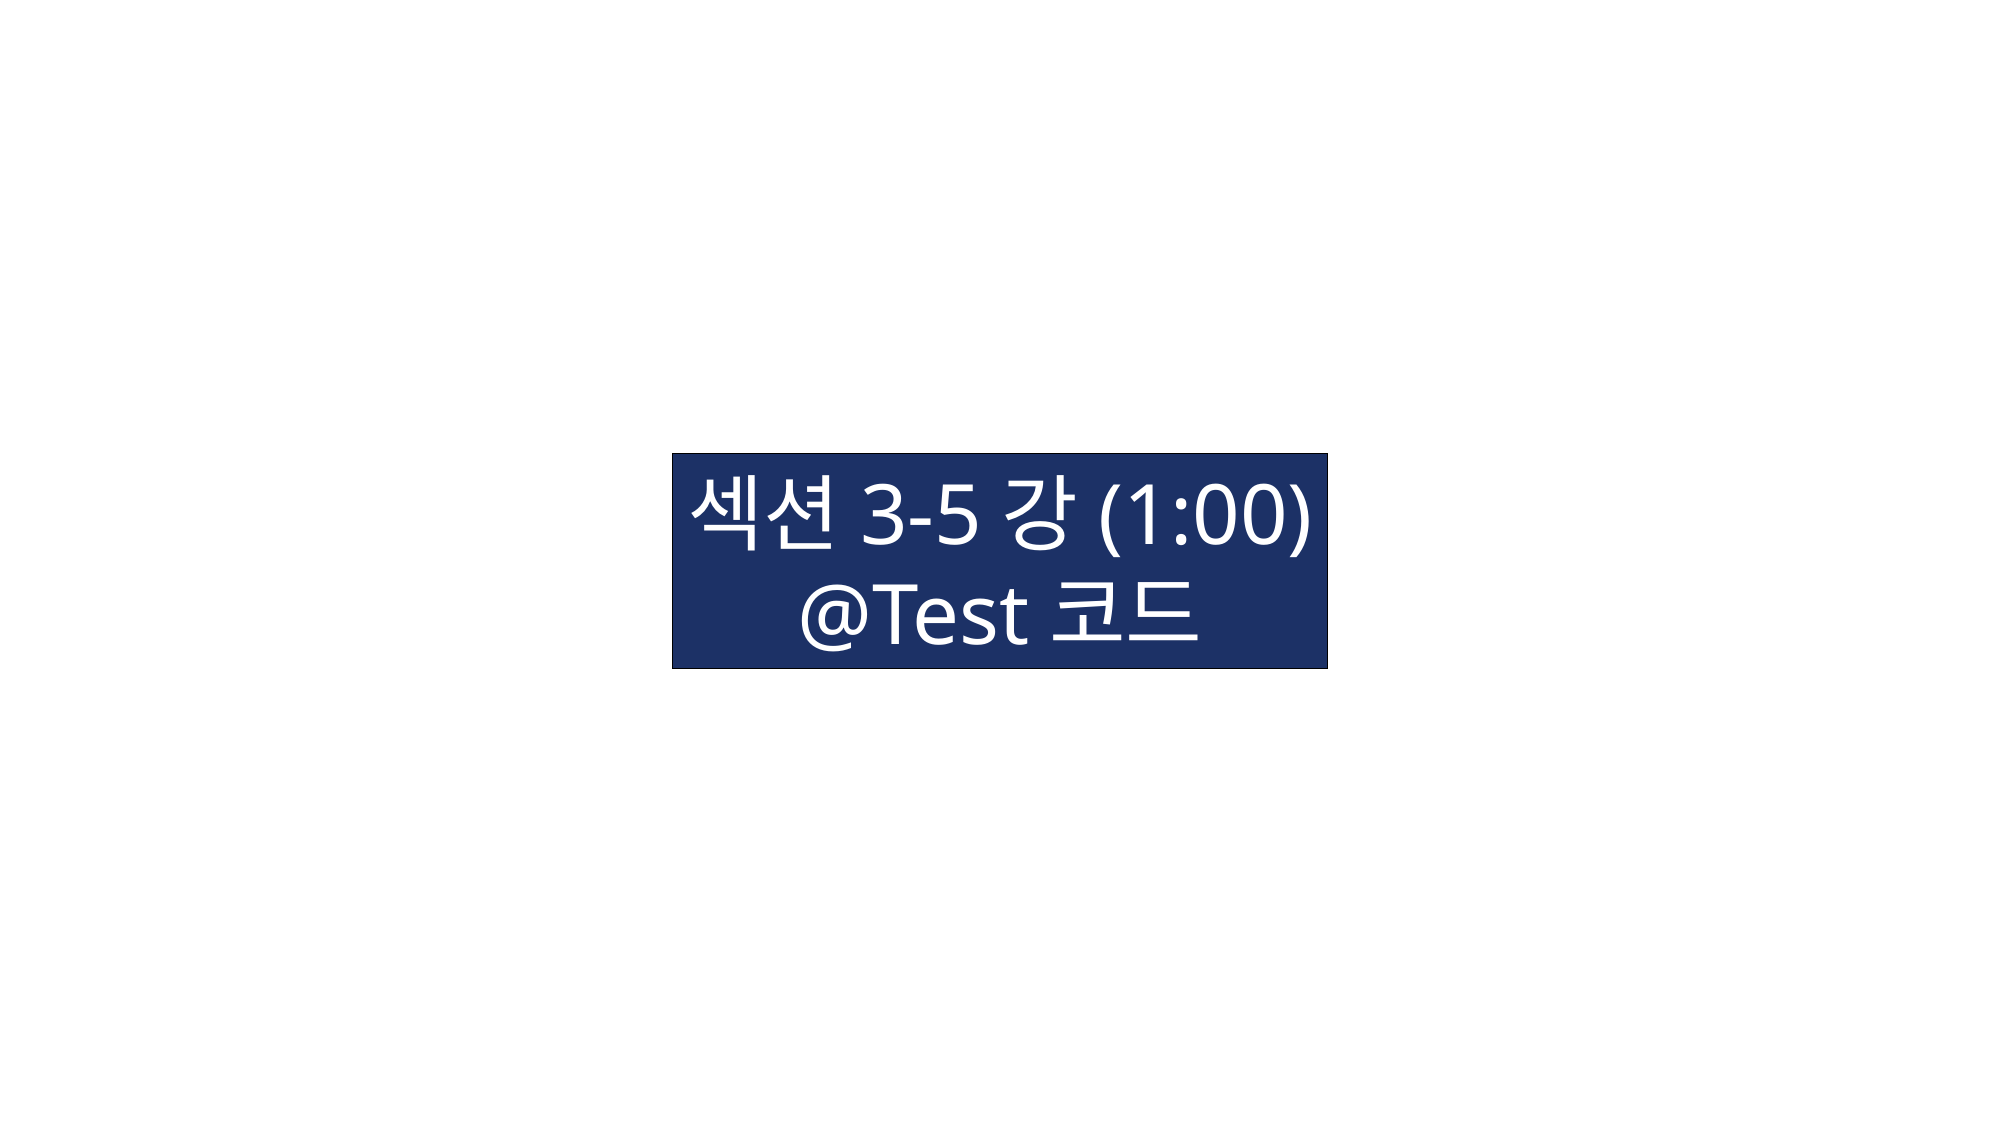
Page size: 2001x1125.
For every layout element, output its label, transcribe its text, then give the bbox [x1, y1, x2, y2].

text_box 섹션3-5강(1:00) @Test코드 [672, 453, 1328, 669]
